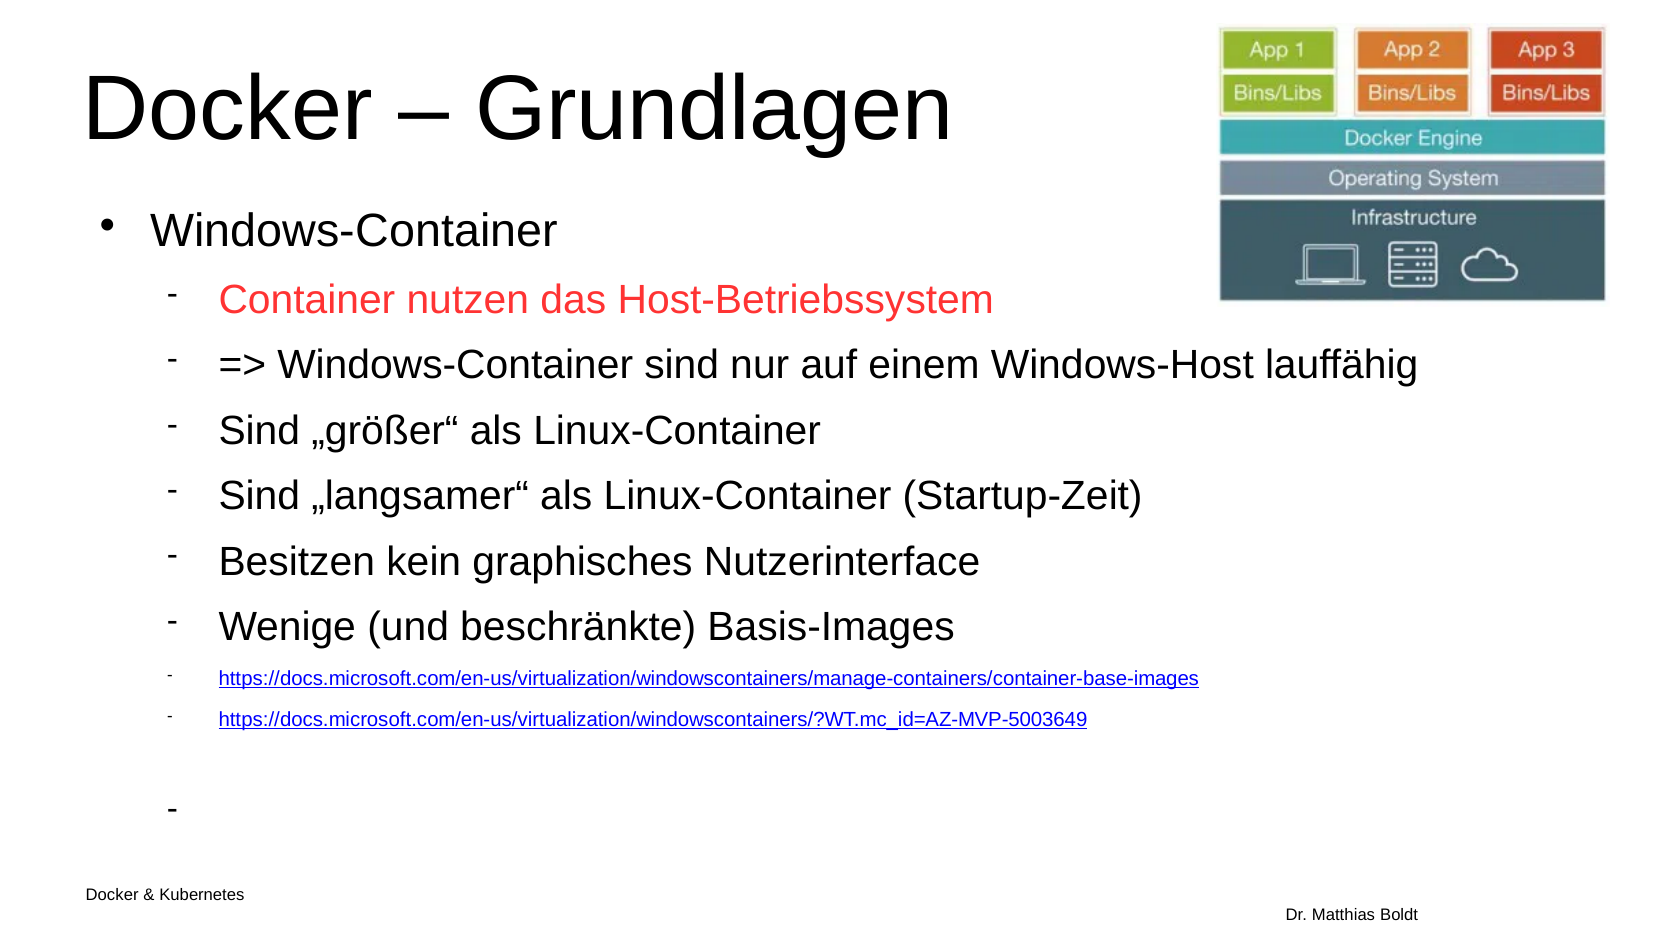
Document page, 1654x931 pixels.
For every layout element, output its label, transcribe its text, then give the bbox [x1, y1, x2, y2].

picture [1216, 23, 1610, 308]
text_box Docker – Grundlagen [82, 25, 1212, 181]
text_box Windows-Container Container nutzen das Host-Betriebssystem => Windows-Container sind nur auf einem Windows-Host lauffähig Sind „größer“ als Linux-Container Sind „langsamer“ als Linux-Container (Startup-Zeit) Besitzen kein graphisches Nutzerinterface Wenige (und beschränkte) Basis-Images https://docs.microsoft.com/en-us/virtualization/windowscontainers/manage-containers/container-base-images https://docs.microsoft.com/en-us/virtualization/windowscontainers/?WT.mc_id=AZ-MVP-5003649 [82, 199, 1571, 845]
text_box Docker & Kubernetes Dr. Matthias Boldt [70, 875, 1562, 910]
